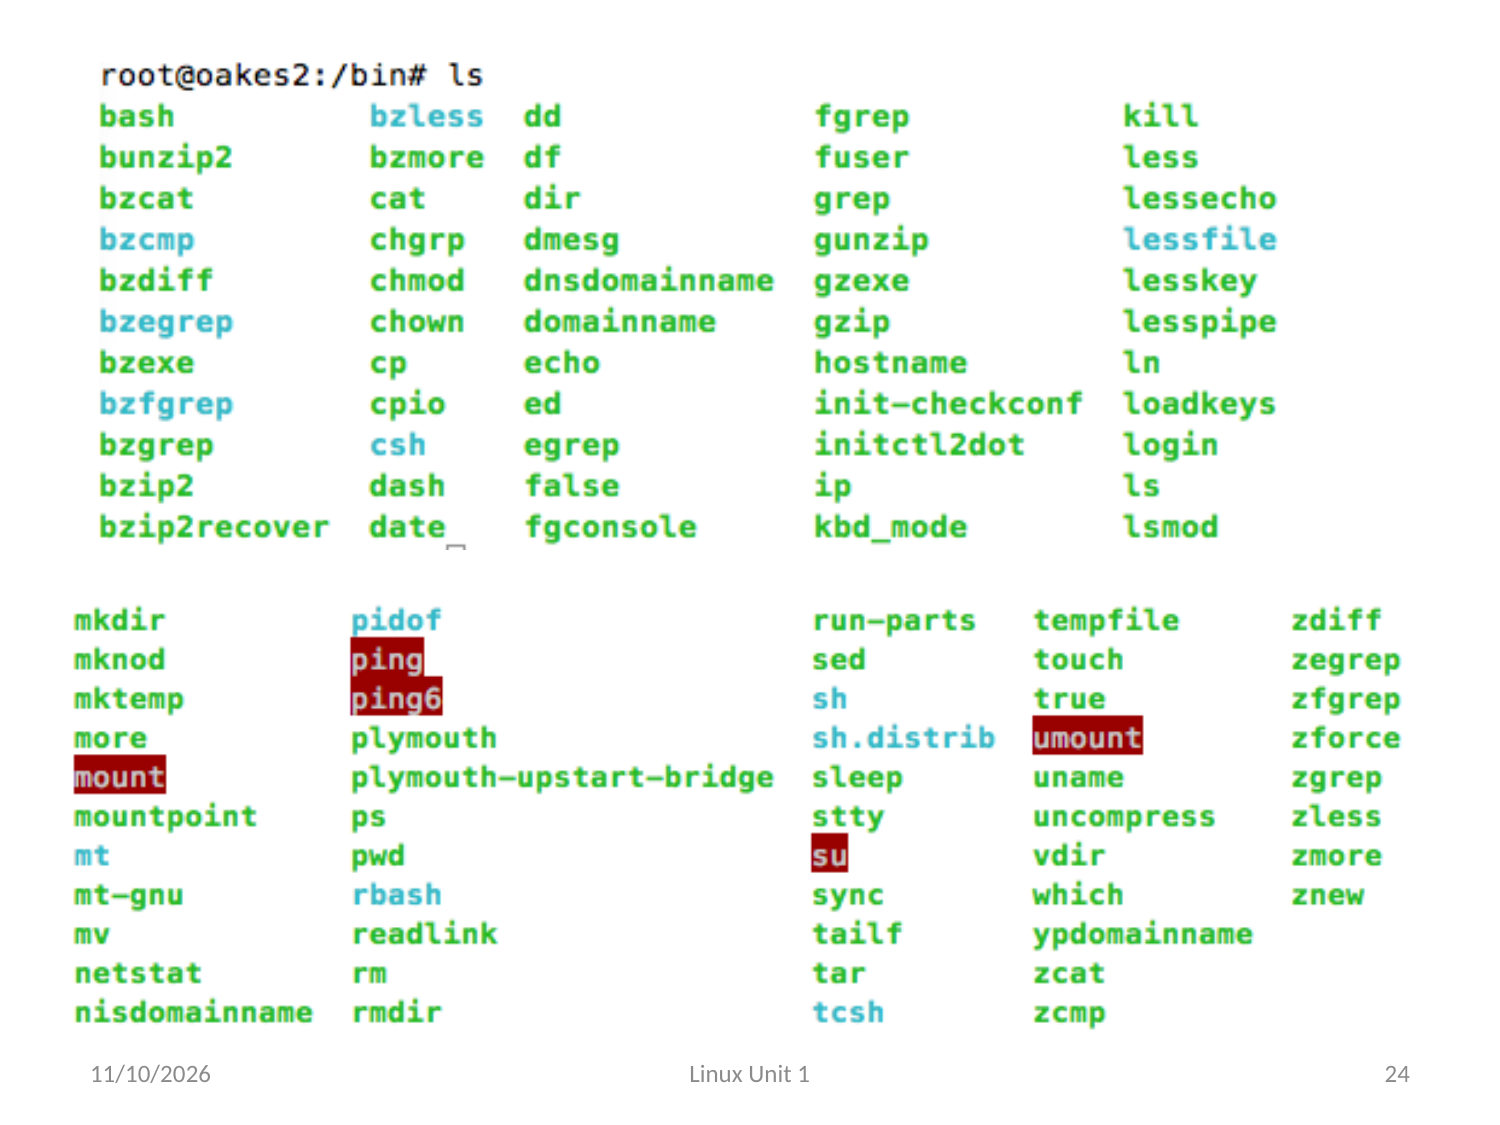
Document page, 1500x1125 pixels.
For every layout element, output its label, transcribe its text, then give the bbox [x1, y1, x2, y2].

picture [70, 587, 1411, 1039]
footer Linux Unit 1 [512, 1047, 988, 1103]
slide_number 24 [1074, 1042, 1425, 1103]
picture [99, 62, 1307, 551]
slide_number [75, 1047, 425, 1103]
